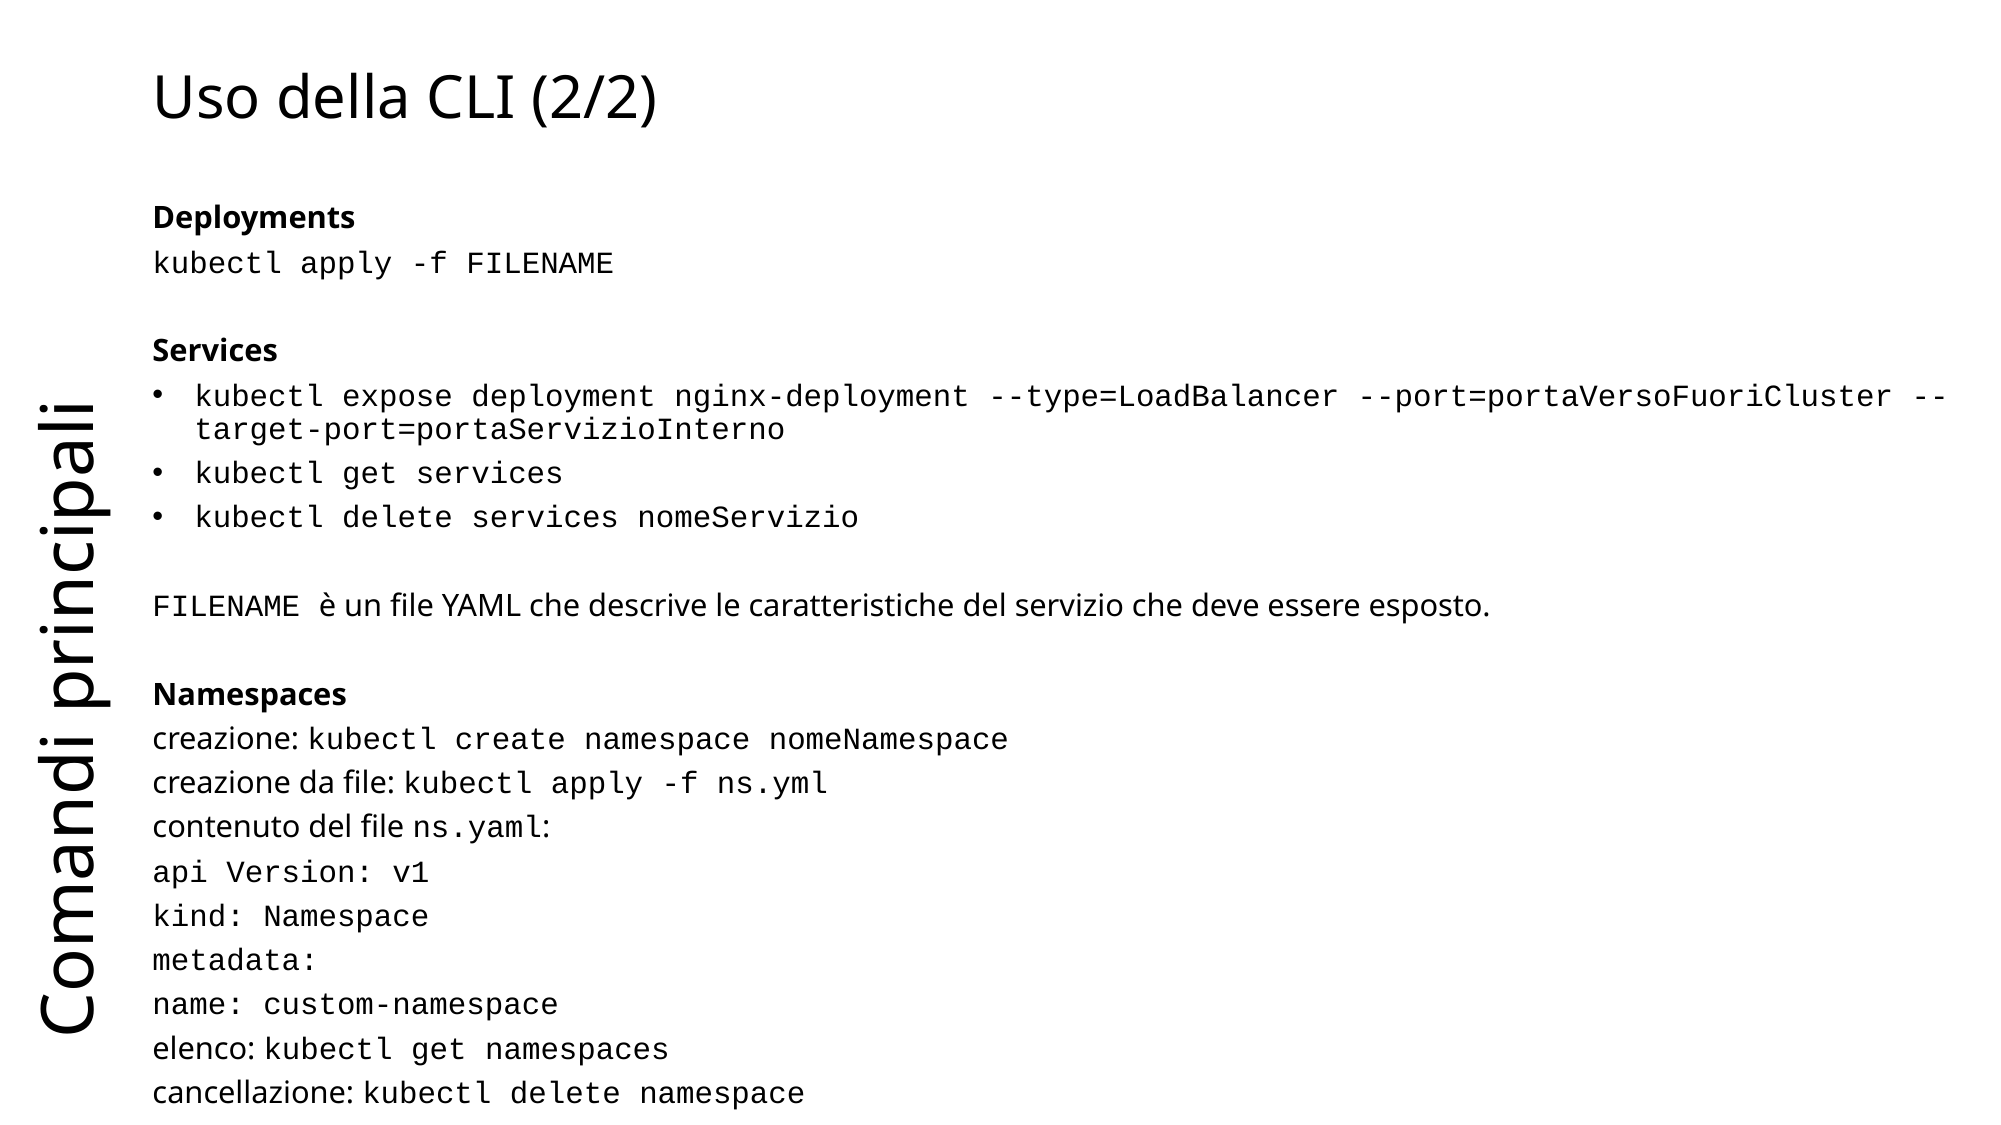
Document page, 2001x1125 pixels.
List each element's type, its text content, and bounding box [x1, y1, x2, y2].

list Deployments kubectl apply -f FILENAME Services kubectl expose deployment nginx-deployment --type=LoadBalancer --port=portaVersoFuoriCluster --target-port=portaServizioInterno kubectl get services kubectl delete services nomeServizio FILENAME è un file YAML che descrive le caratteristiche del servizio che deve essere esposto. Namespaces creazione: kubectl create namespace nomeNamespace creazione da file: kubectl apply -f ns.yml contenuto del file ns.yaml: api Version: v1 kind: Namespace metadata: name: custom-namespace elenco: kubectl get namespaces cancellazione: kubectl delete namespace [137, 194, 1985, 1125]
text_box Comandi principali [15, 79, 125, 1046]
title Uso della CLI (2/2) [137, 59, 1863, 140]
